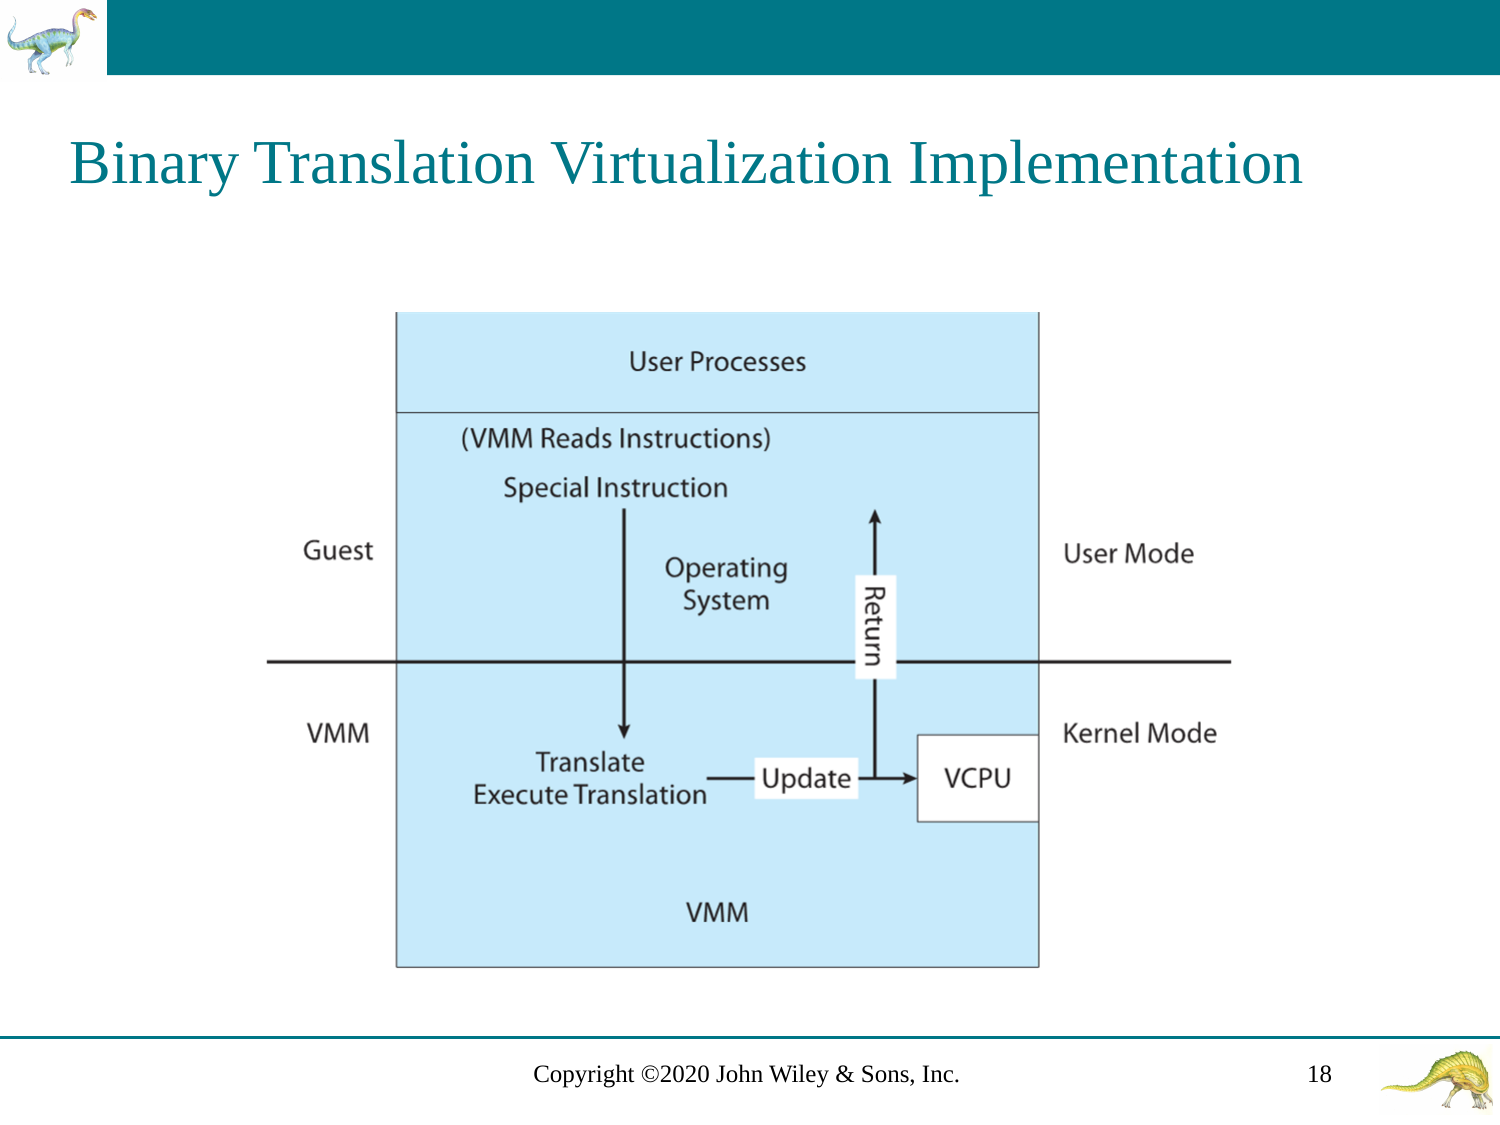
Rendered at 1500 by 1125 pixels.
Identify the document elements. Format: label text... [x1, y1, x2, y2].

title Binary Translation Virtualization Implementation [54, 122, 1445, 262]
footer Copyright ©2020 John Wiley & Sons, Inc. [496, 1042, 1004, 1103]
slide_number 18 [1083, 1042, 1348, 1103]
picture [0, 0, 107, 82]
picture [1379, 1044, 1493, 1115]
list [153, 312, 1345, 969]
